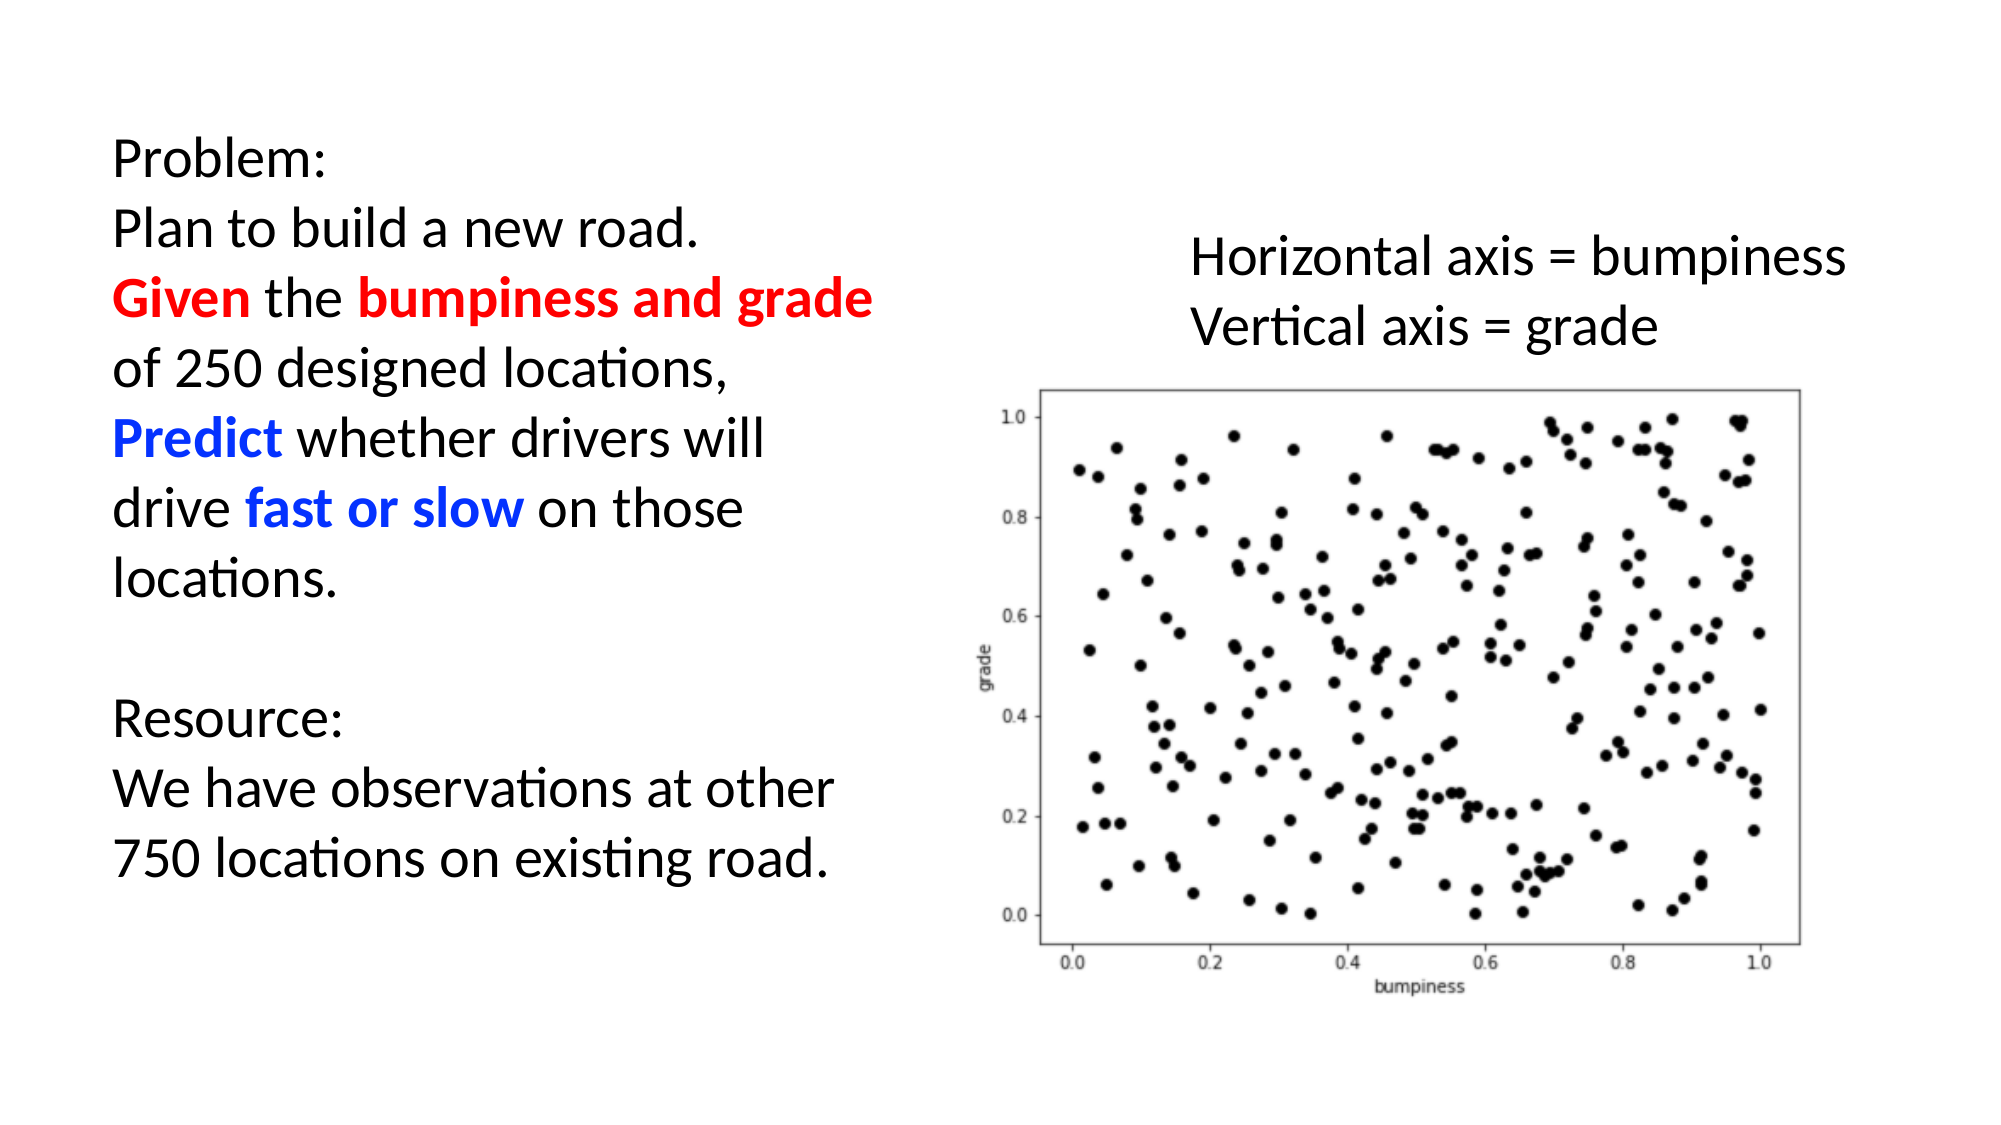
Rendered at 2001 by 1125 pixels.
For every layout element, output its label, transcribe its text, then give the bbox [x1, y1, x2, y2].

text_box Horizontal axis = bumpiness Vertical axis = grade [1176, 210, 1874, 365]
picture [955, 366, 1813, 1005]
text_box Problem: Plan to build a new road. Given the bumpiness and grade of 250 designed locations, Predict whether drivers will drive fast or slow on those locations. Resource: We have observations at other 750 locations on existing road. [98, 111, 894, 897]
